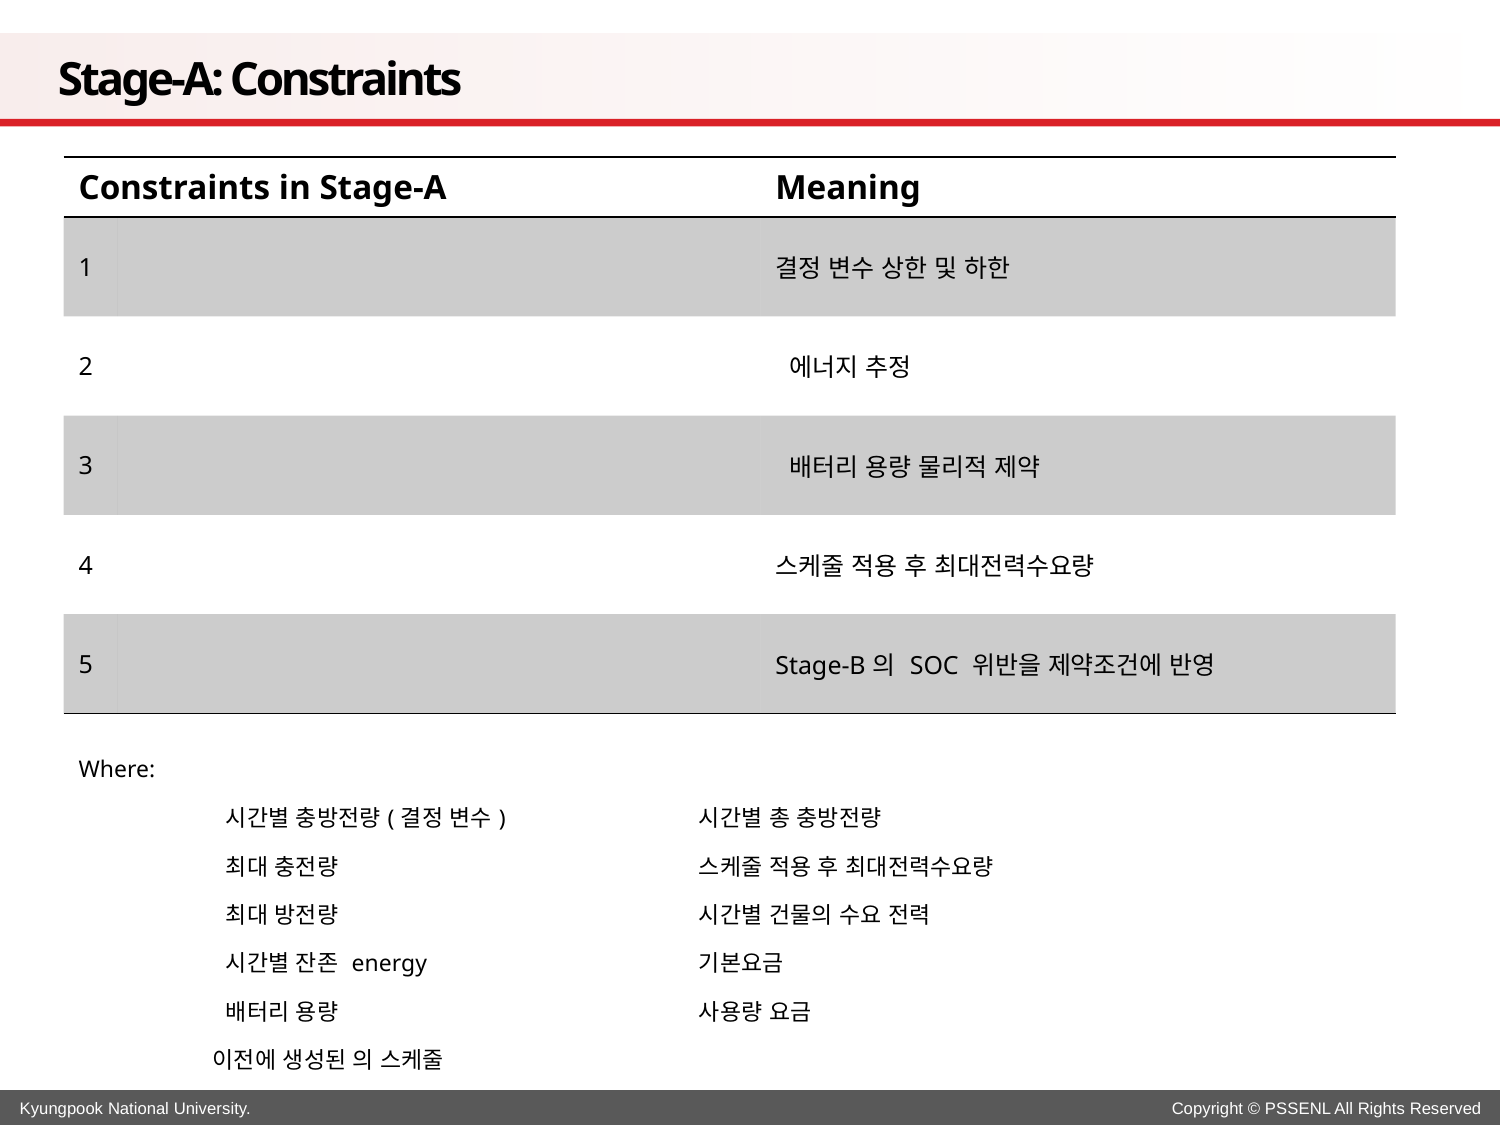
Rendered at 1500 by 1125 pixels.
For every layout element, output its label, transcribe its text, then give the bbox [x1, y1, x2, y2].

title Stage-A: Constraints [43, 35, 1498, 120]
